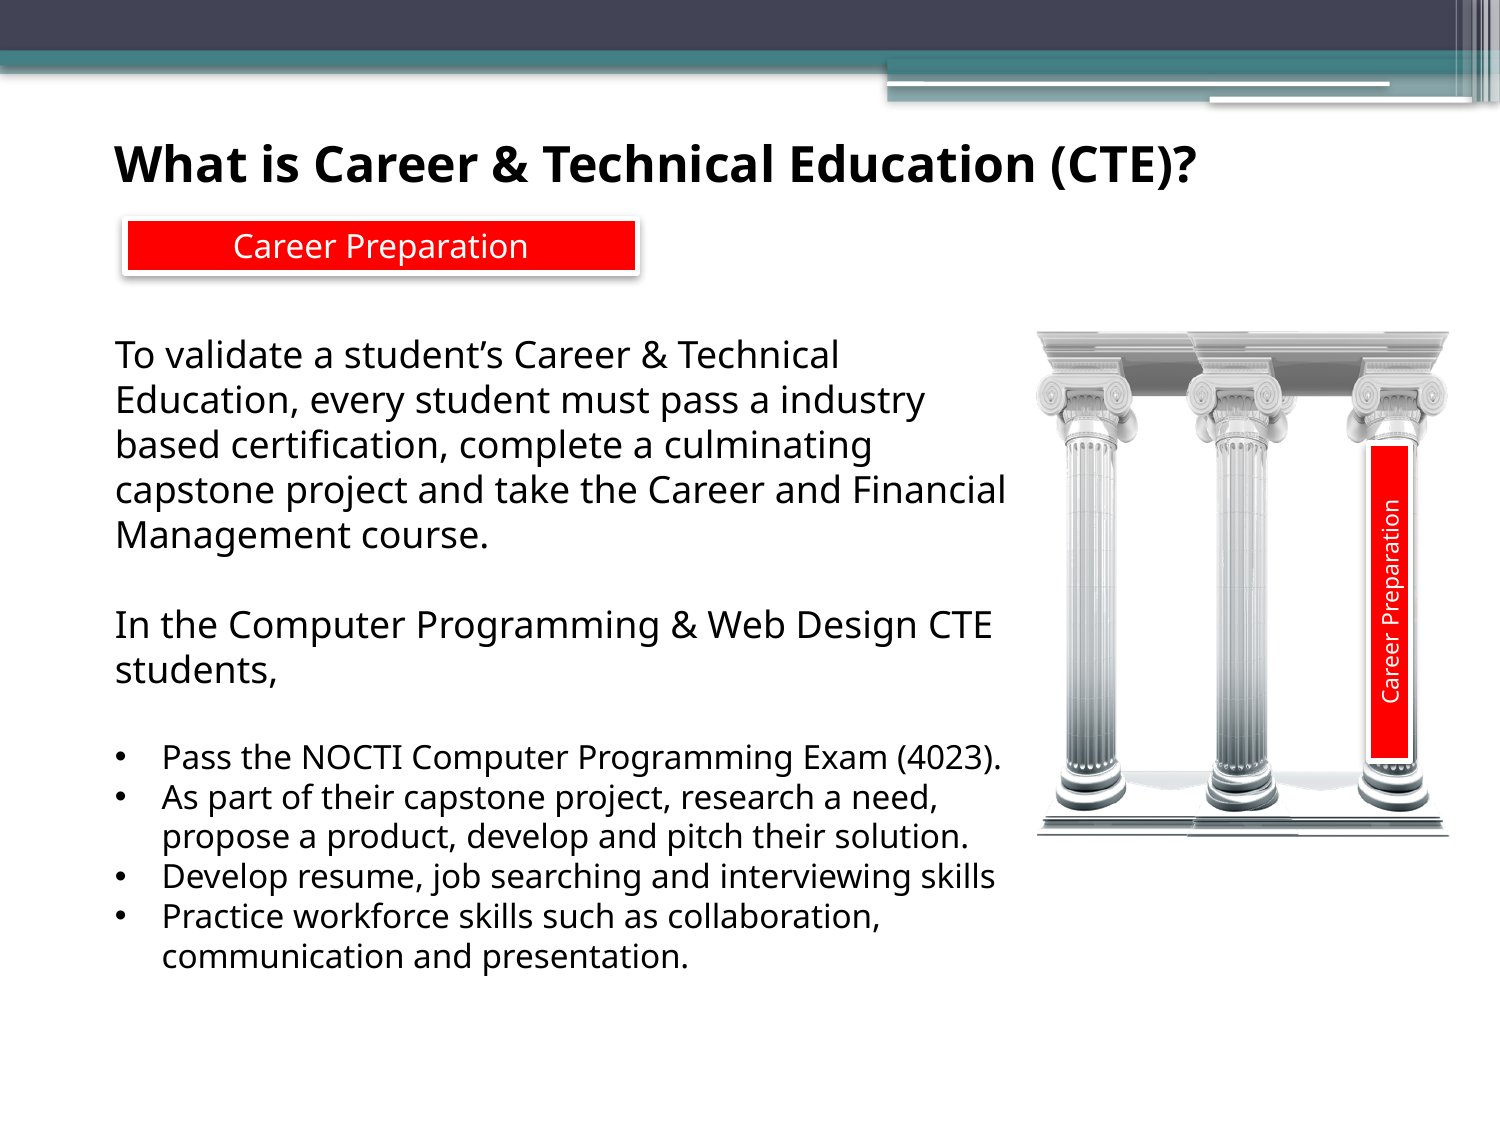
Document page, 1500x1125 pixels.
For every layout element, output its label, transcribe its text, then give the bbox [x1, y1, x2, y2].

picture [1026, 324, 1458, 844]
text_box Career Preparation [122, 216, 640, 276]
text_box What is Career & Technical Education (CTE)? [99, 124, 1413, 245]
text_box To validate a student’s Career & Technical Education, every student must pass a industry based certification, complete a culminating capstone project and take the Career and Financial Management course. In the Computer Programming & Web Design CTE students, Pass the NOCTI Computer Programming Exam (4023). As part of their capstone project, research a need, propose a product, develop and pitch their solution. Develop resume, job searching and interviewing skills Practice workforce skills such as collaboration, communication and presentation. [99, 323, 1050, 983]
